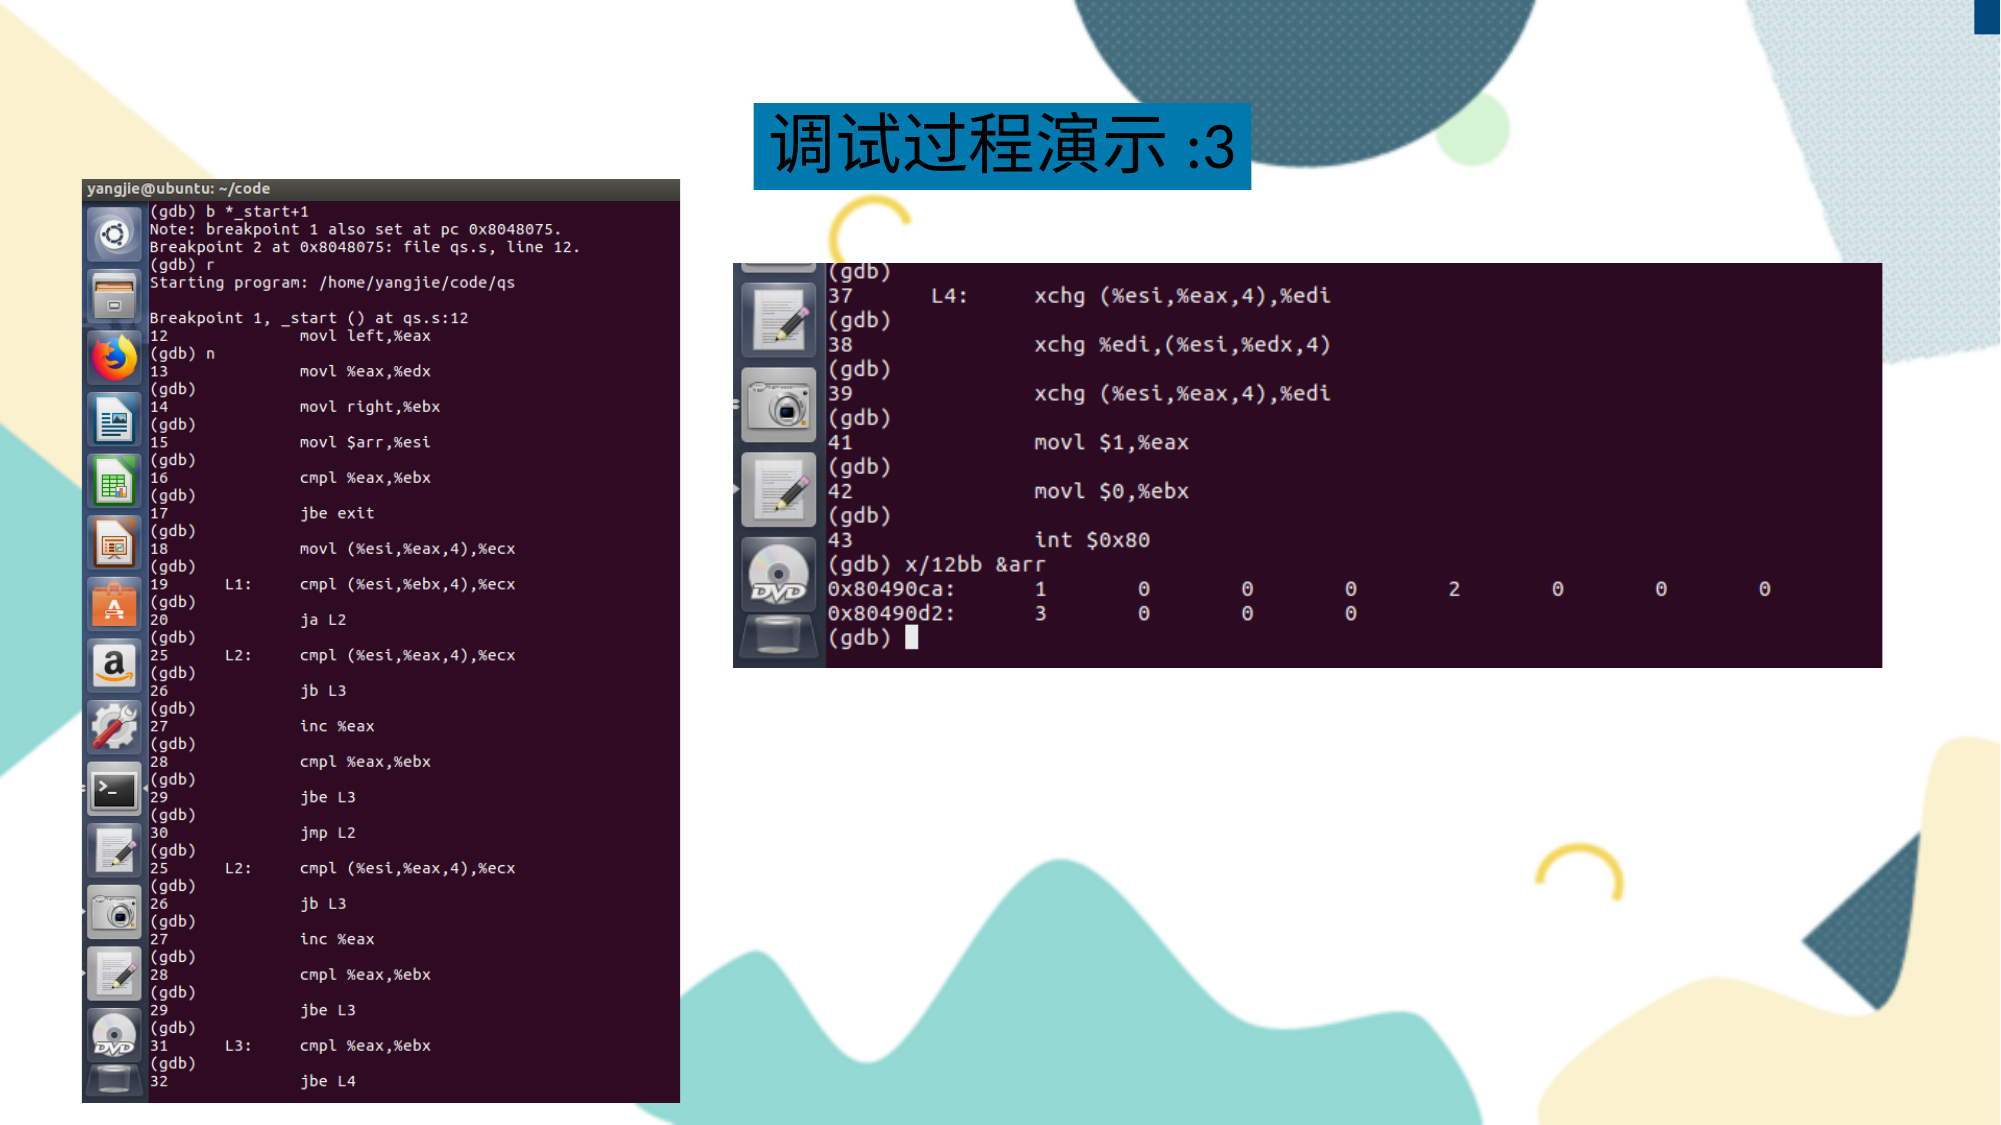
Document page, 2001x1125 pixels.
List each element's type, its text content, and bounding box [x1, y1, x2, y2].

text_box [1974, 0, 2000, 35]
text_box 调试过程演示:3 [753, 103, 1252, 190]
picture [0, 0, 2001, 1125]
